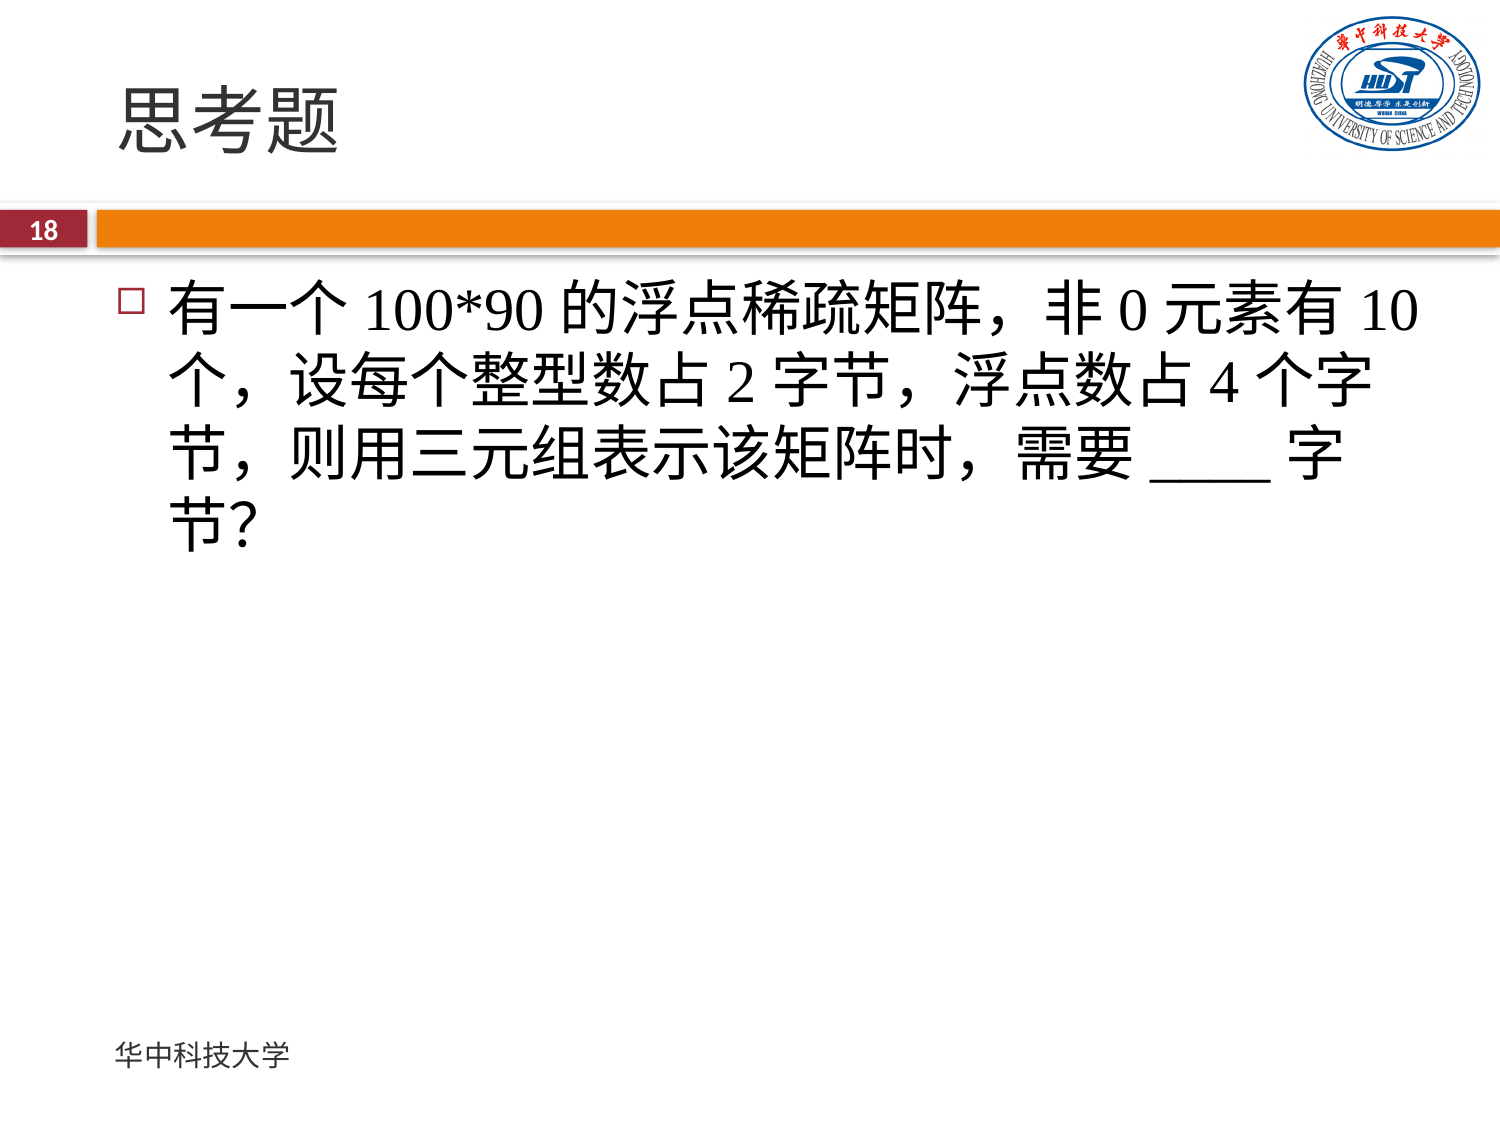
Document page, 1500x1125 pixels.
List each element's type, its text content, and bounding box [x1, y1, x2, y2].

title 思考题 [100, 37, 1438, 200]
picture [1299, 12, 1488, 154]
slide_number 18 [0, 208, 88, 249]
list 有一个100*90的浮点稀疏矩阵，非0元素有10个，设每个整型数占2字节，浮点数占4个字节，则用三元组表示该矩阵时，需要____字节？ [100, 262, 1438, 1000]
footer 华中科技大学 [99, 1025, 990, 1085]
